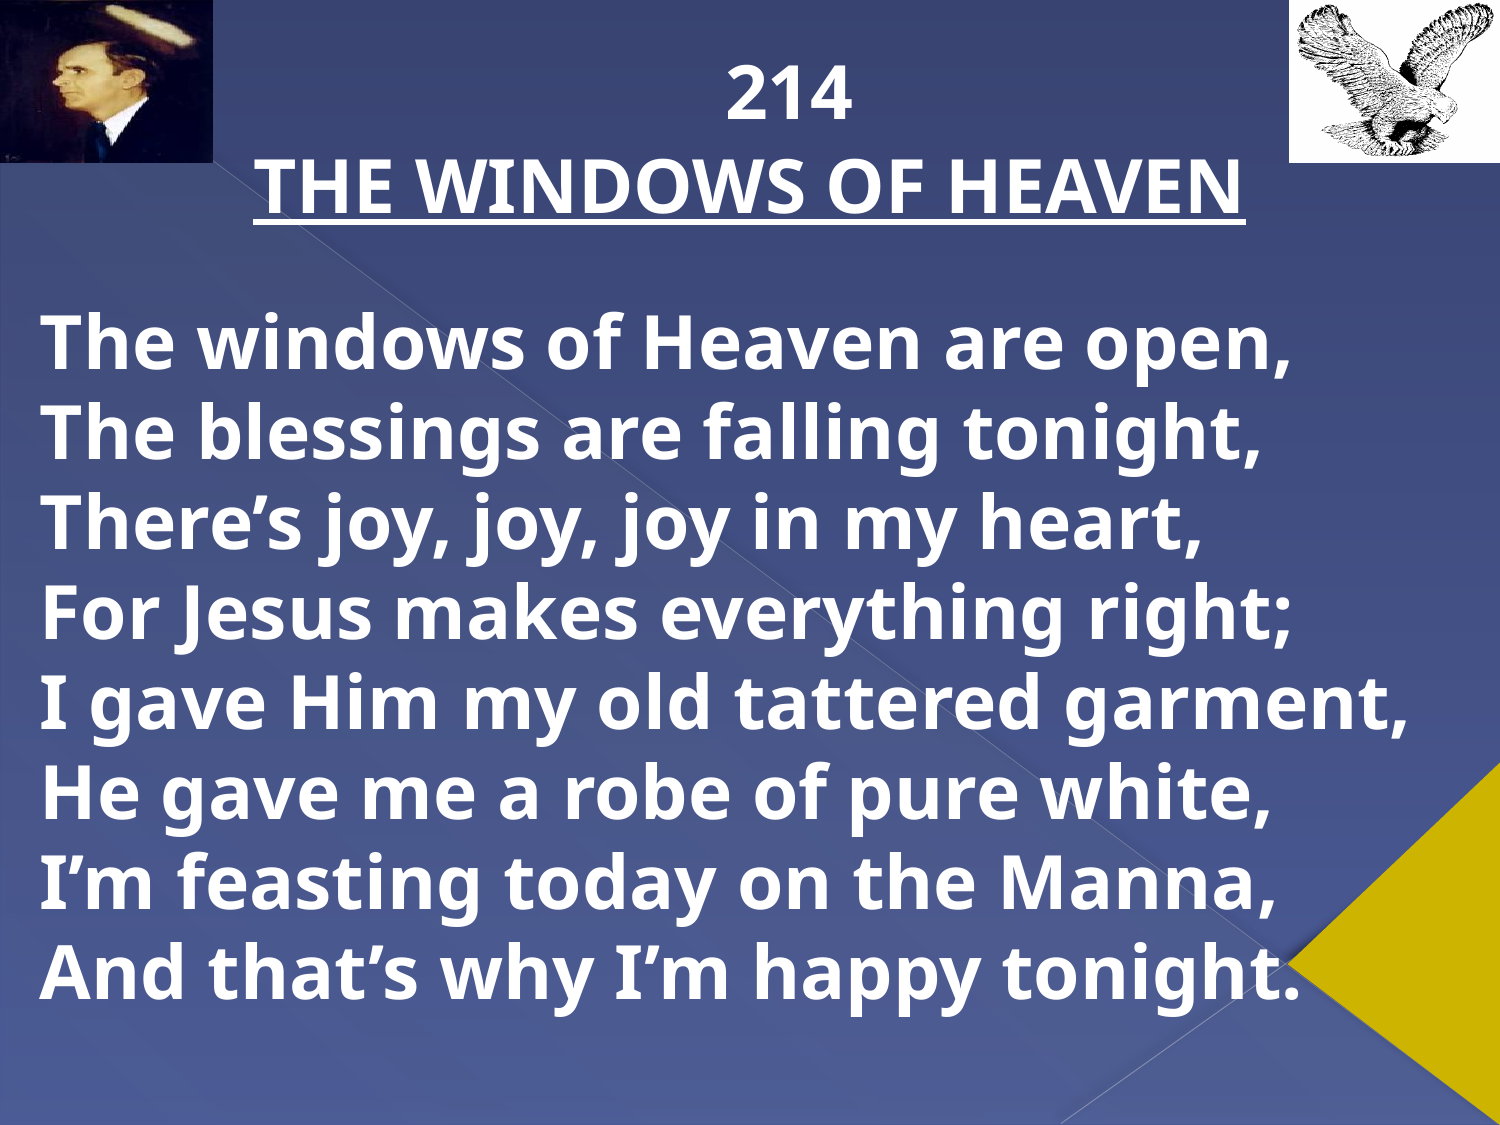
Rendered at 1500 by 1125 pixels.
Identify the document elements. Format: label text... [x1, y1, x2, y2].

text_box 214 [216, 37, 1279, 131]
text_box THE WINDOWS OF HEAVEN [0, 131, 1500, 237]
picture [1288, 0, 1500, 163]
text_box The windows of Heaven are open, The blessings are falling tonight, There’s joy, joy, joy in my heart, For Jesus makes everything right; I gave Him my old tattered garment, He gave me a robe of pure white, I’m feasting today on the Manna, And that’s why I’m happy tonight. [24, 287, 1500, 1023]
picture [0, 0, 213, 163]
text_box [1361, 1023, 1500, 1125]
